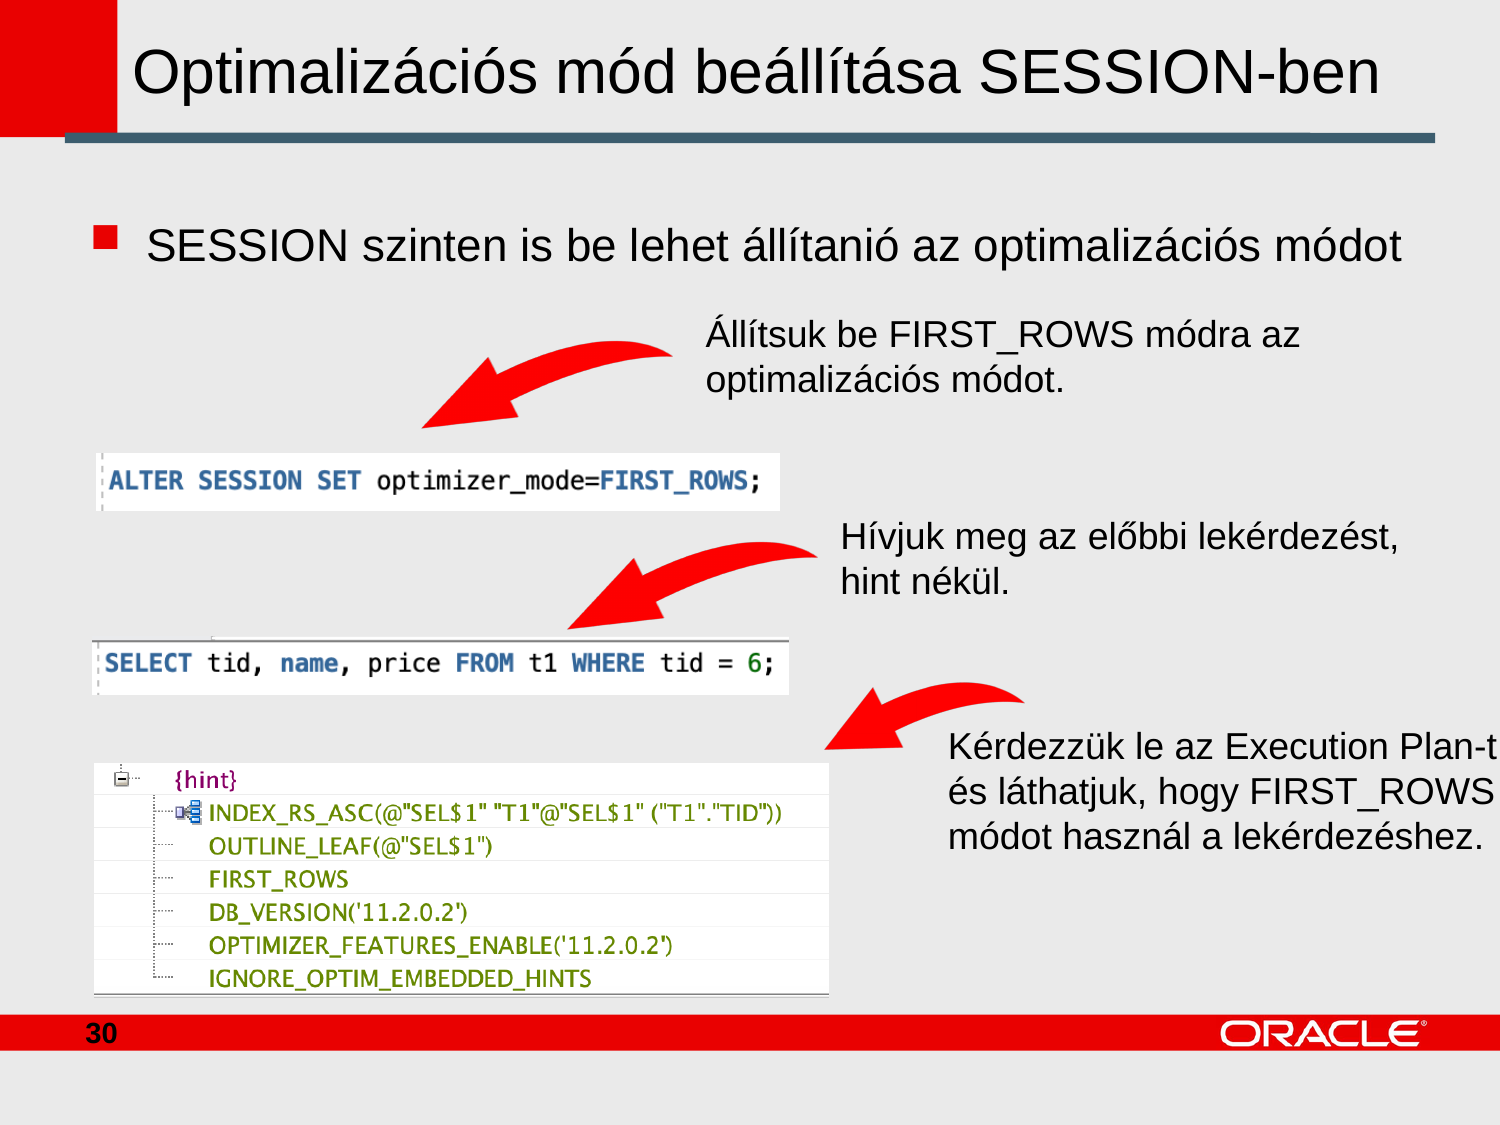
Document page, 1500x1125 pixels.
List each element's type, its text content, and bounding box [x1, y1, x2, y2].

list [96, 453, 780, 511]
picture [92, 449, 1052, 998]
title Optimalizációs mód beállítása SESSION-ben [117, 26, 1427, 110]
text_box Hívjuk meg az előbbi lekérdezést, hint nékül. [825, 504, 1415, 610]
text_box SESSION szinten is be lehet állítanió az optimalizációs módot [74, 208, 1425, 1074]
text_box Kérdezzük le az Execution Plan-t és láthatjuk, hogy FIRST_ROWS módot használ a lekérdezéshez. [933, 714, 1500, 910]
picture [1425, 1015, 1430, 1050]
picture [372, 248, 693, 453]
text_box Állítsuk be FIRST_ROWS módra az optimalizációs módot. [690, 302, 1317, 408]
